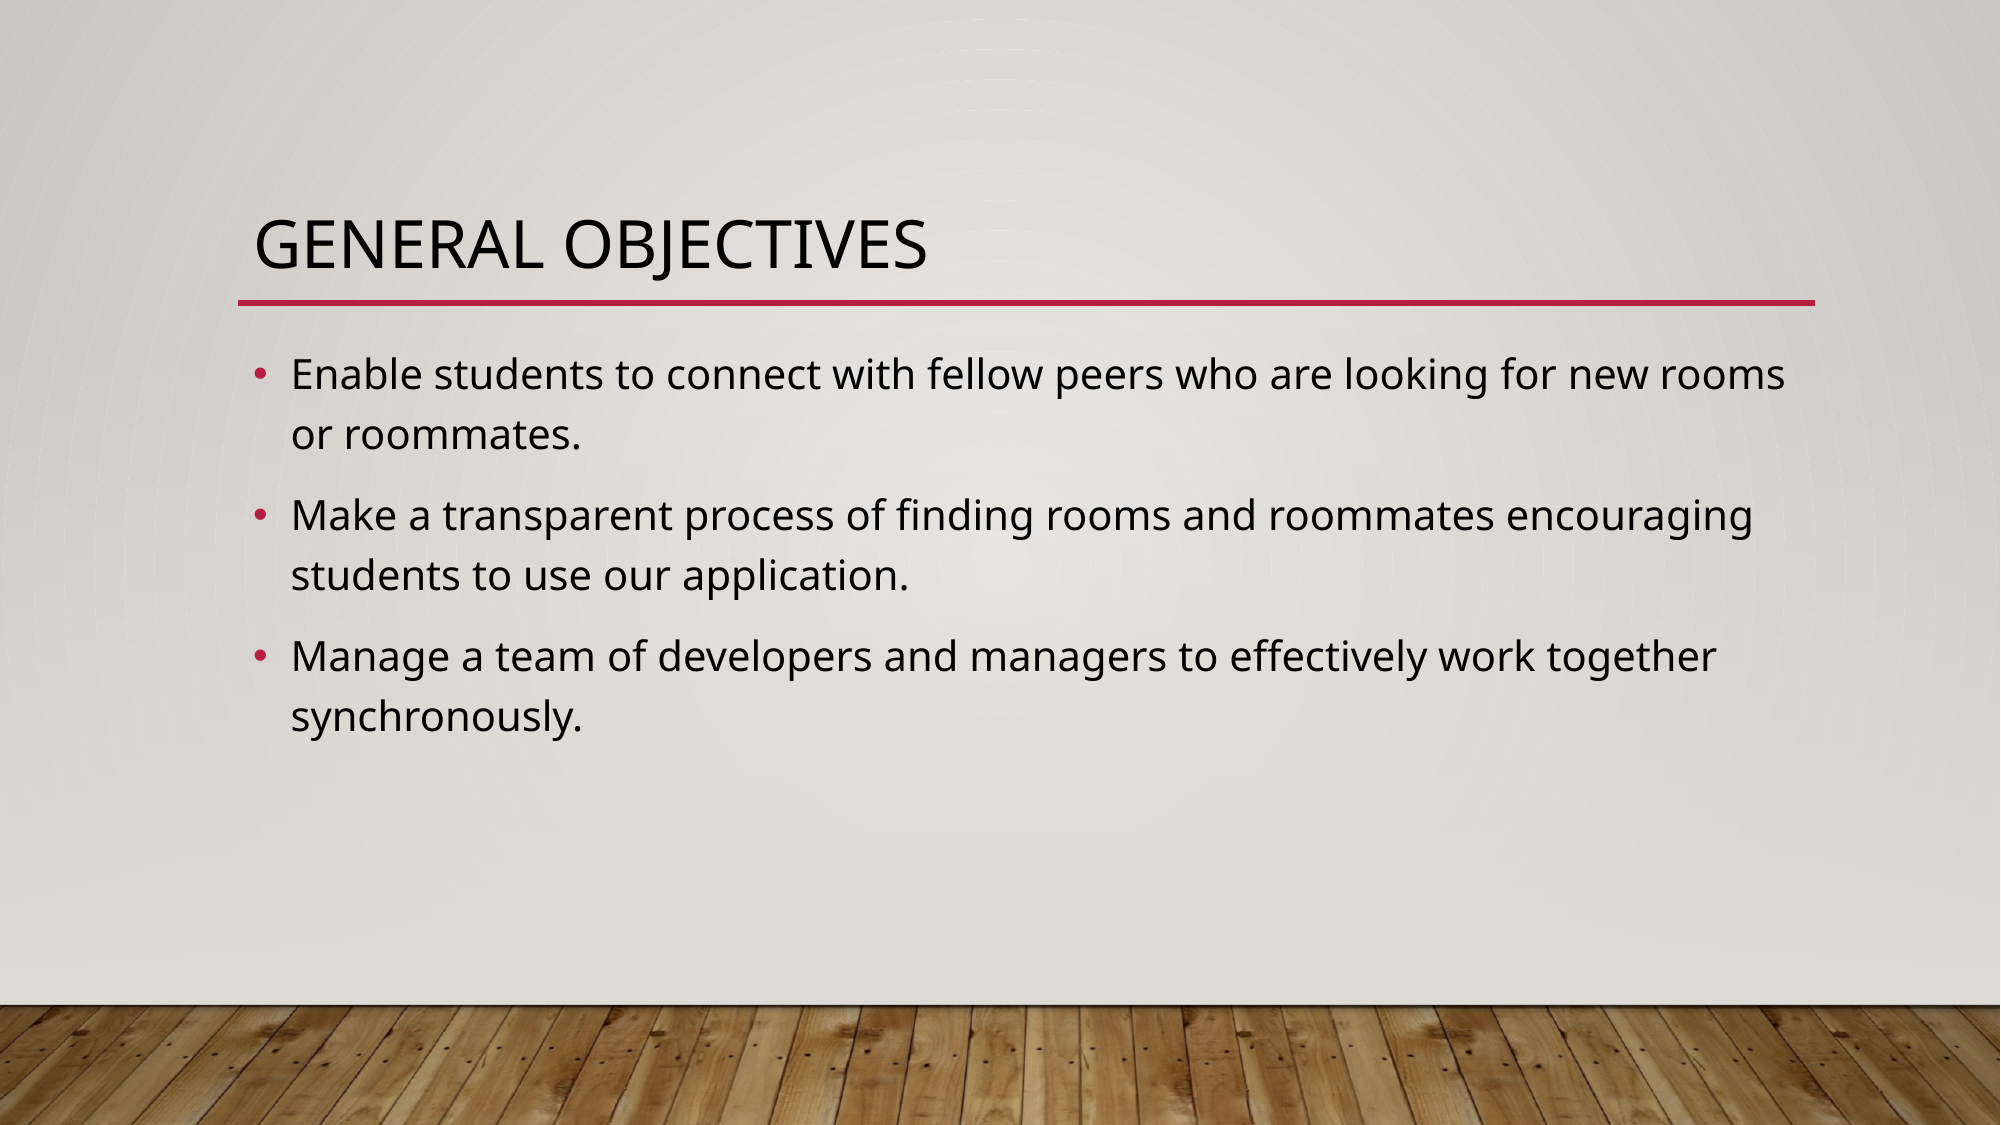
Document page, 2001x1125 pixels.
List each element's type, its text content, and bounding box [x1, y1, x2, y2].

picture [0, 1005, 2000, 1125]
title General Objectives [238, 131, 1814, 305]
list Enable students to connect with fellow peers who are looking for new rooms or roommates. Make a transparent process of finding rooms and roommates encouraging students to use our application. Manage a team of developers and managers to effectively work together synchronously. [238, 330, 1814, 897]
